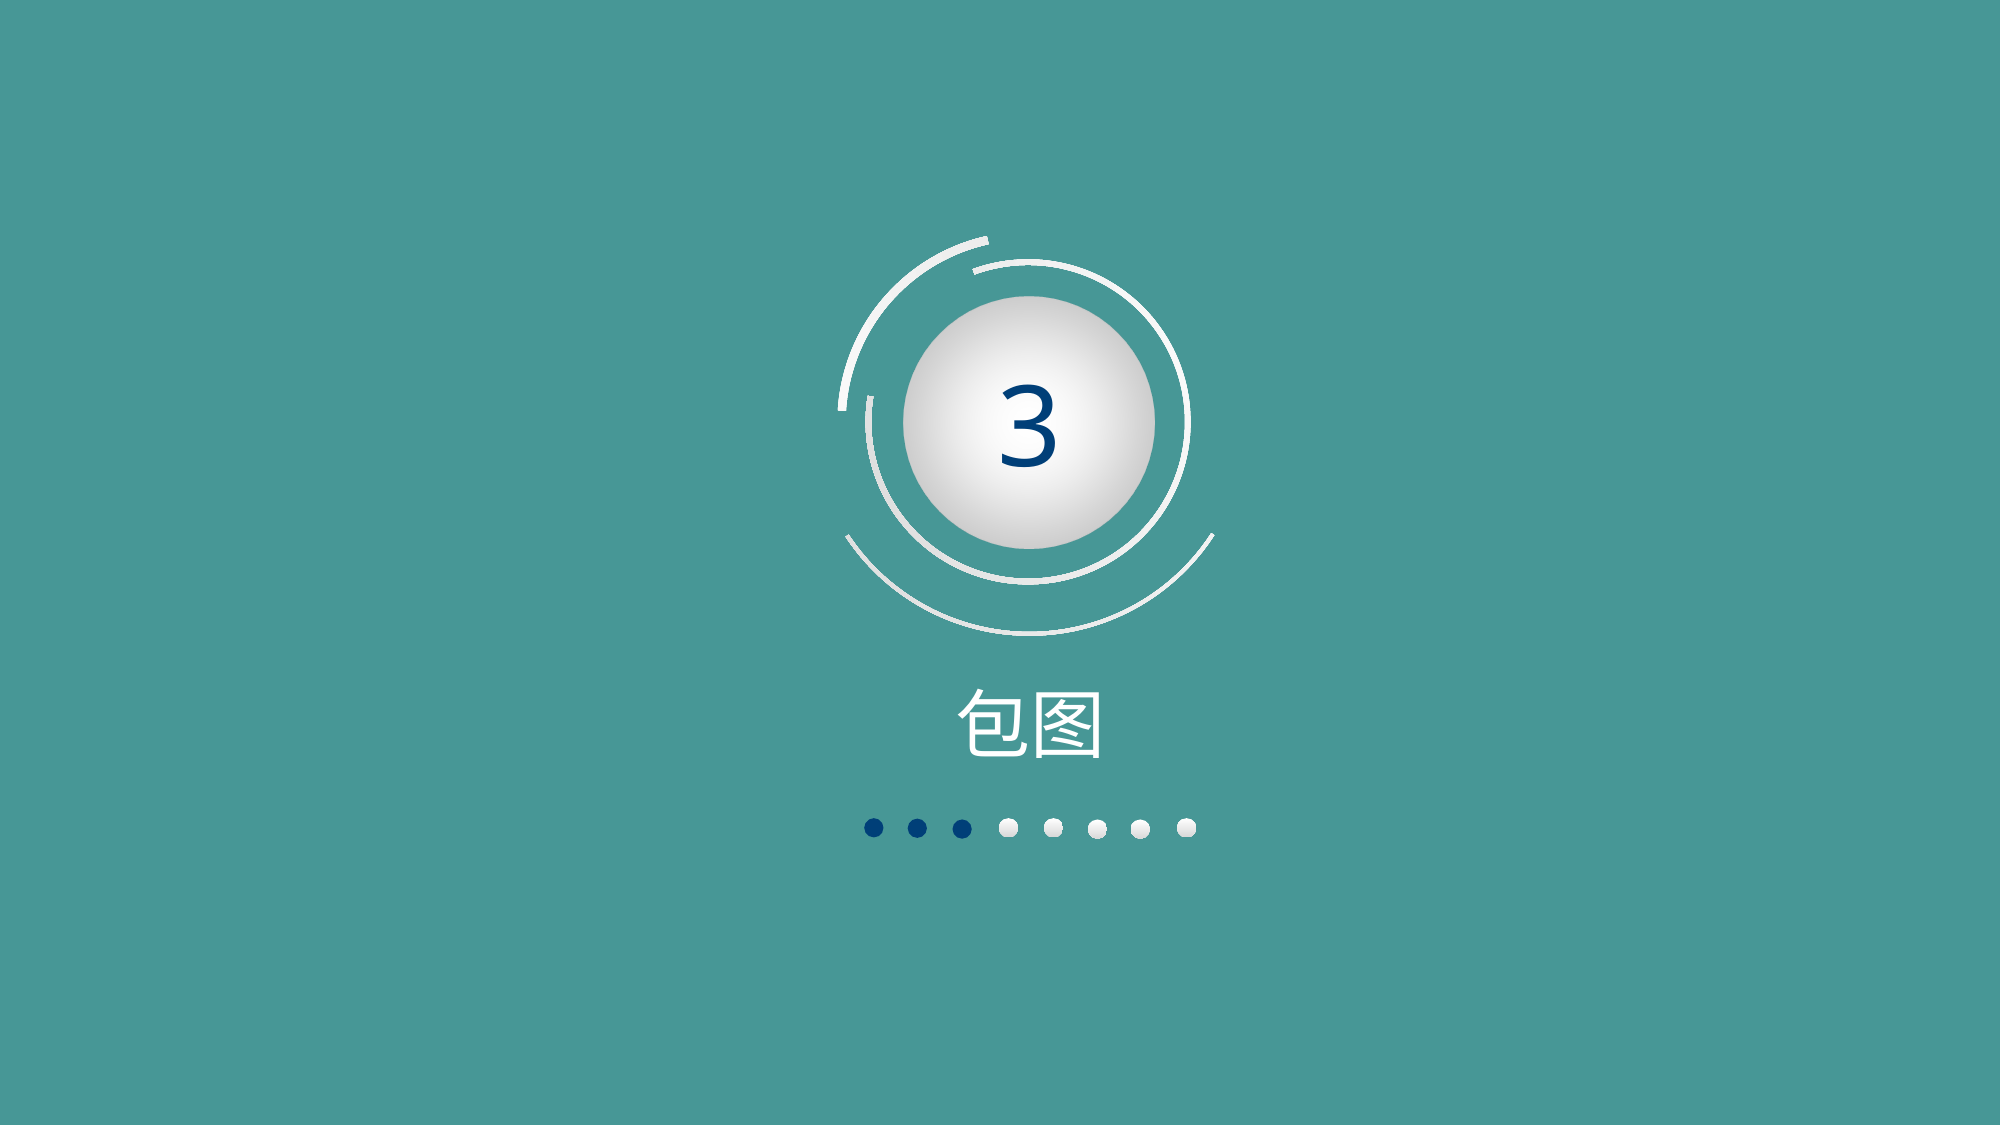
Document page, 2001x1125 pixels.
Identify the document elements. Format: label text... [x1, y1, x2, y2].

text_box [864, 818, 884, 838]
text_box 包图 [758, 669, 1302, 775]
text_box [907, 818, 927, 838]
text_box [1176, 818, 1197, 838]
text_box [941, 559, 1116, 585]
text_box [972, 259, 1130, 295]
text_box [1043, 818, 1064, 838]
text_box [845, 533, 1215, 636]
text_box [998, 818, 1019, 838]
text_box [837, 236, 989, 411]
text_box [1130, 819, 1150, 839]
text_box [952, 819, 972, 839]
text_box [865, 395, 897, 518]
text_box [0, 0, 2000, 1125]
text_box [902, 296, 1156, 550]
text_box [1087, 819, 1108, 839]
text_box [1159, 325, 1191, 519]
